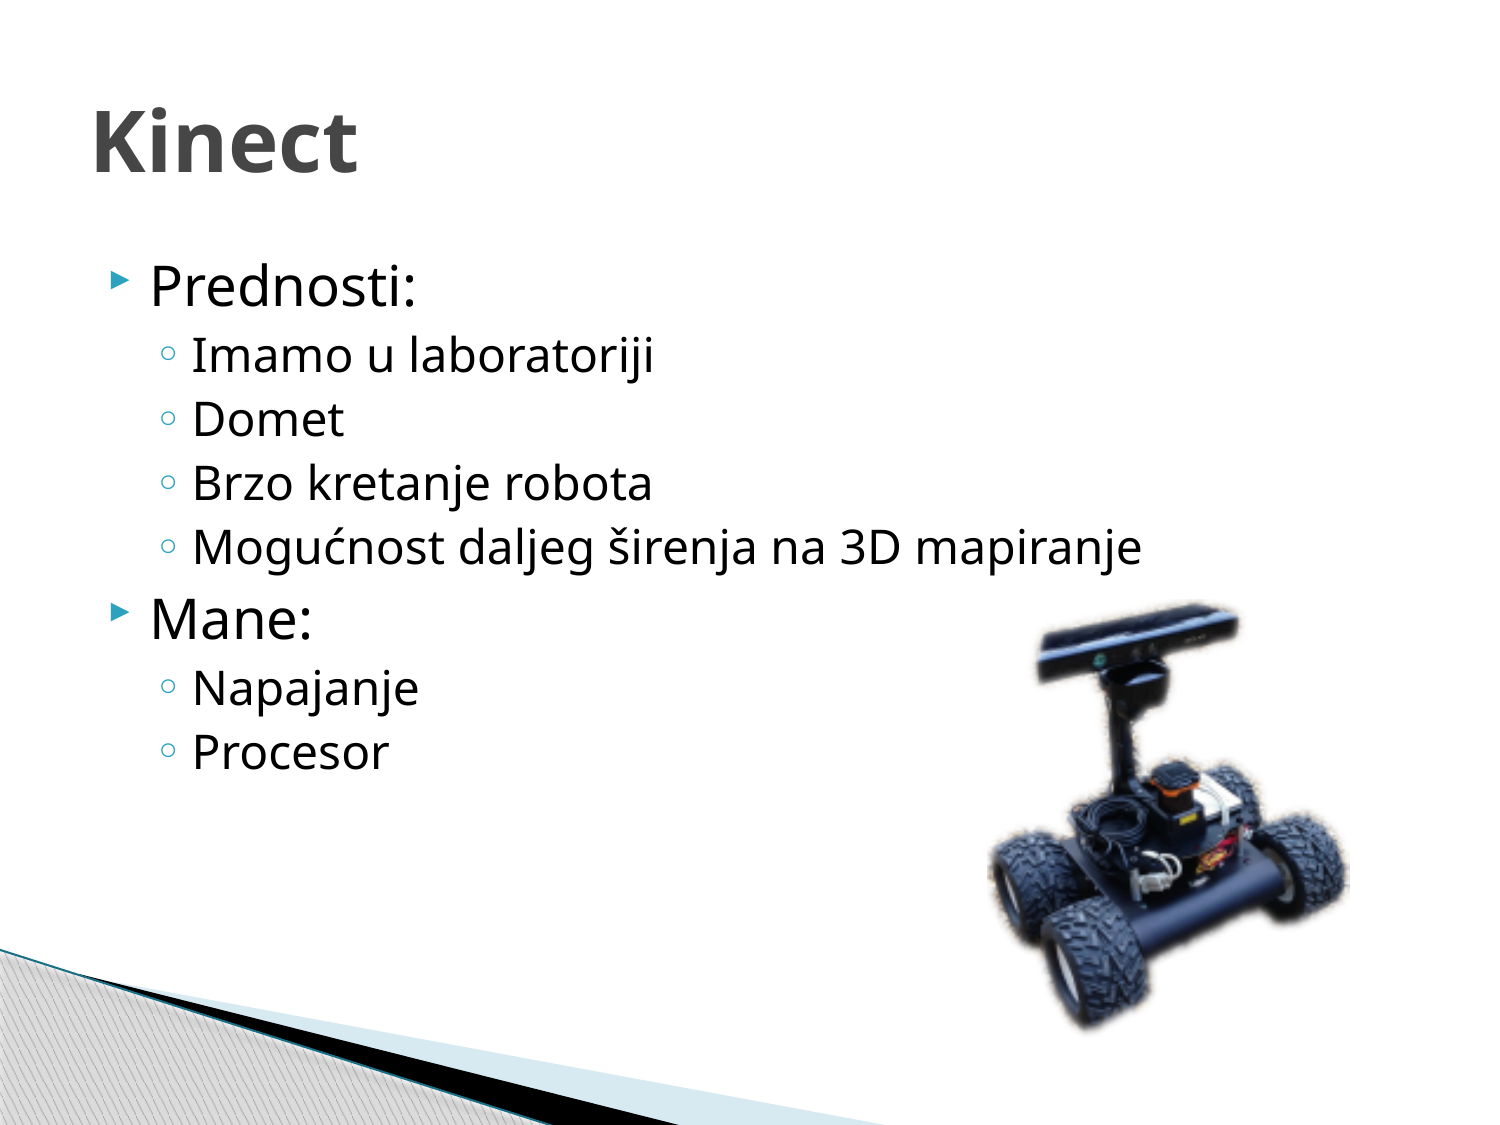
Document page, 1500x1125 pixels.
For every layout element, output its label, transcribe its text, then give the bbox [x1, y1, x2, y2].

list Prednosti: Imamo u laboratoriji Domet Brzo kretanje robota Mogućnost daljeg širenja na 3D mapiranje Mane: Napajanje Procesor [75, 243, 1425, 986]
picture [987, 599, 1351, 1041]
title Kinect [75, 45, 1425, 233]
